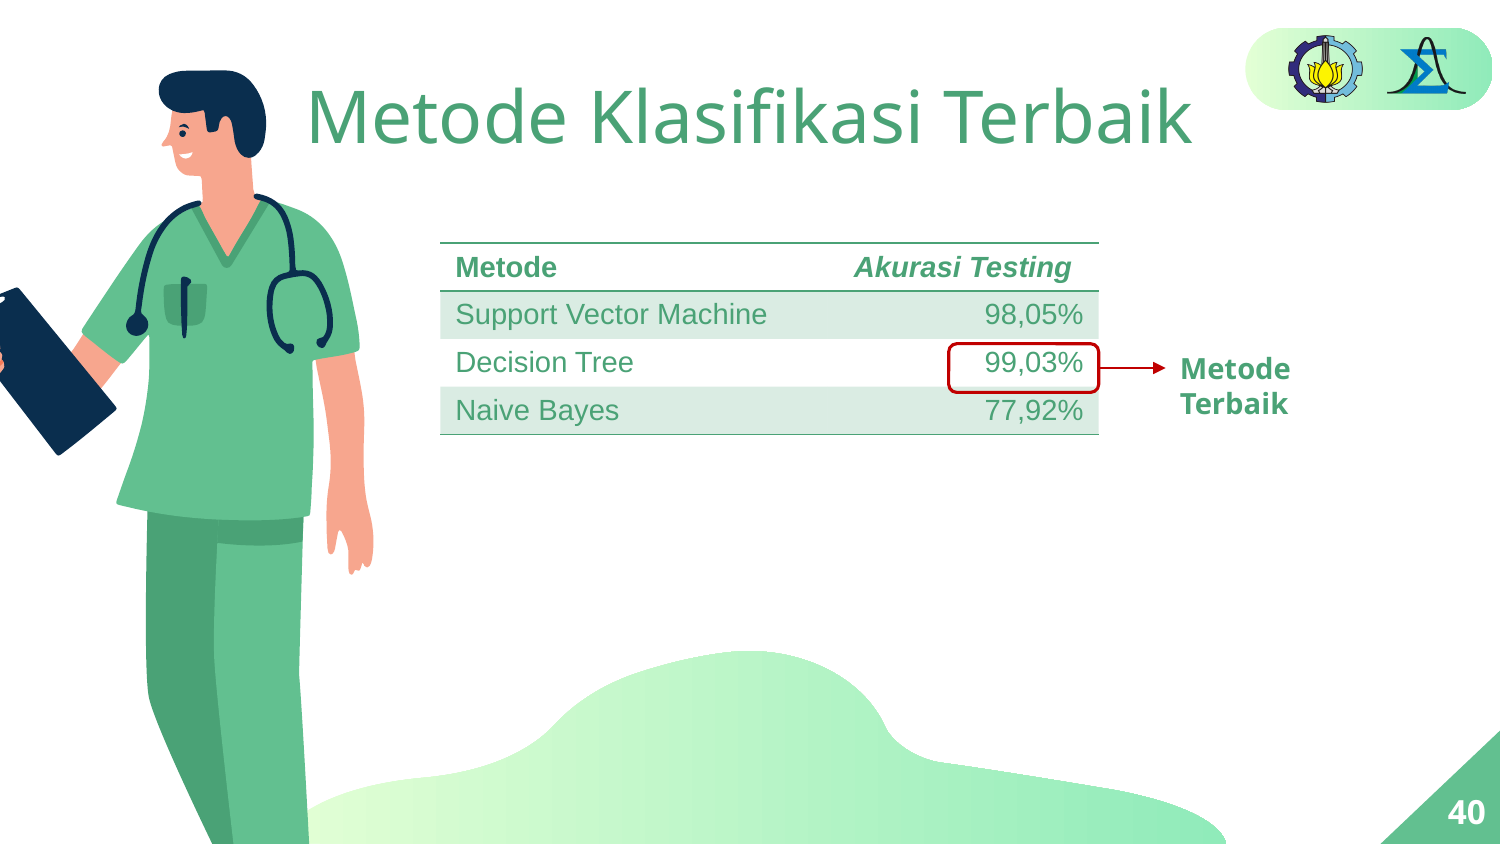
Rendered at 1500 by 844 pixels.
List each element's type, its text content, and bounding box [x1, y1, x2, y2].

table_cell 77,92% [828, 387, 1099, 434]
title Metode Klasifikasi Terbaik [379, 88, 1382, 142]
table_cell 98,05% [828, 292, 1099, 339]
table_cell Support Vector Machine [440, 292, 828, 339]
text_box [1245, 27, 1493, 111]
table_cell 99,03% [828, 339, 1099, 387]
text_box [0, 70, 375, 844]
table_header Metode [440, 244, 828, 290]
table_cell Decision Tree [440, 339, 828, 387]
table_header Akurasi Testing [828, 244, 1099, 290]
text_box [1380, 728, 1500, 844]
text_box [946, 341, 1101, 395]
text_box Metode Terbaik [1164, 342, 1400, 428]
table_cell Naive Bayes [440, 387, 828, 434]
